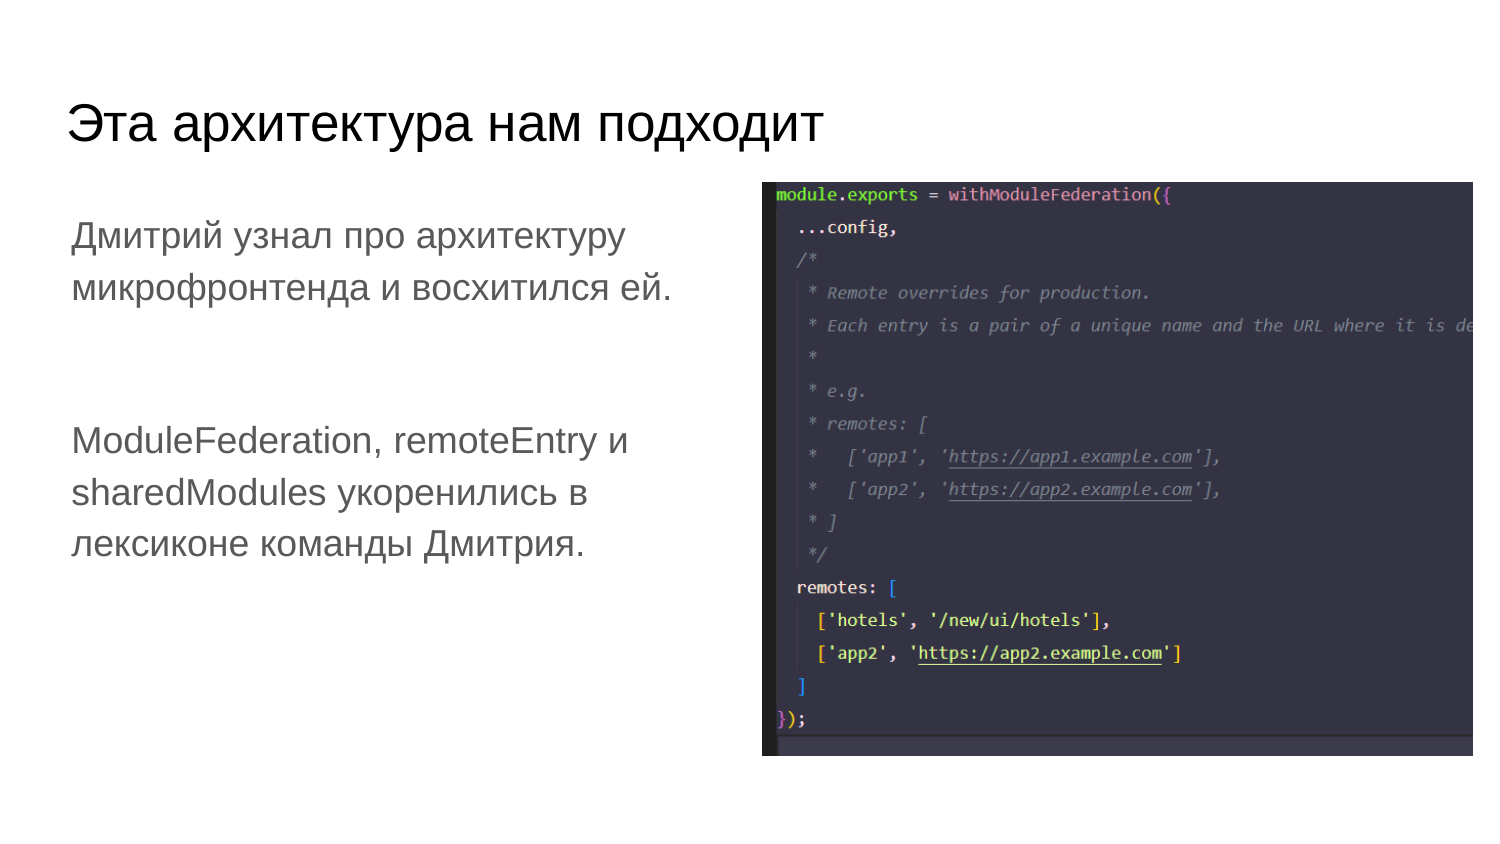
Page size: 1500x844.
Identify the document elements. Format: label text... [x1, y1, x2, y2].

title Эта архитектура нам подходит [51, 72, 1449, 167]
picture [762, 182, 1473, 757]
list Дмитрий узнал про архитектуру микрофронтенда и восхитился ей. ModuleFederation, remoteEntry и sharedModules укоренились в лексиконе команды Дмитрия. [56, 189, 750, 750]
